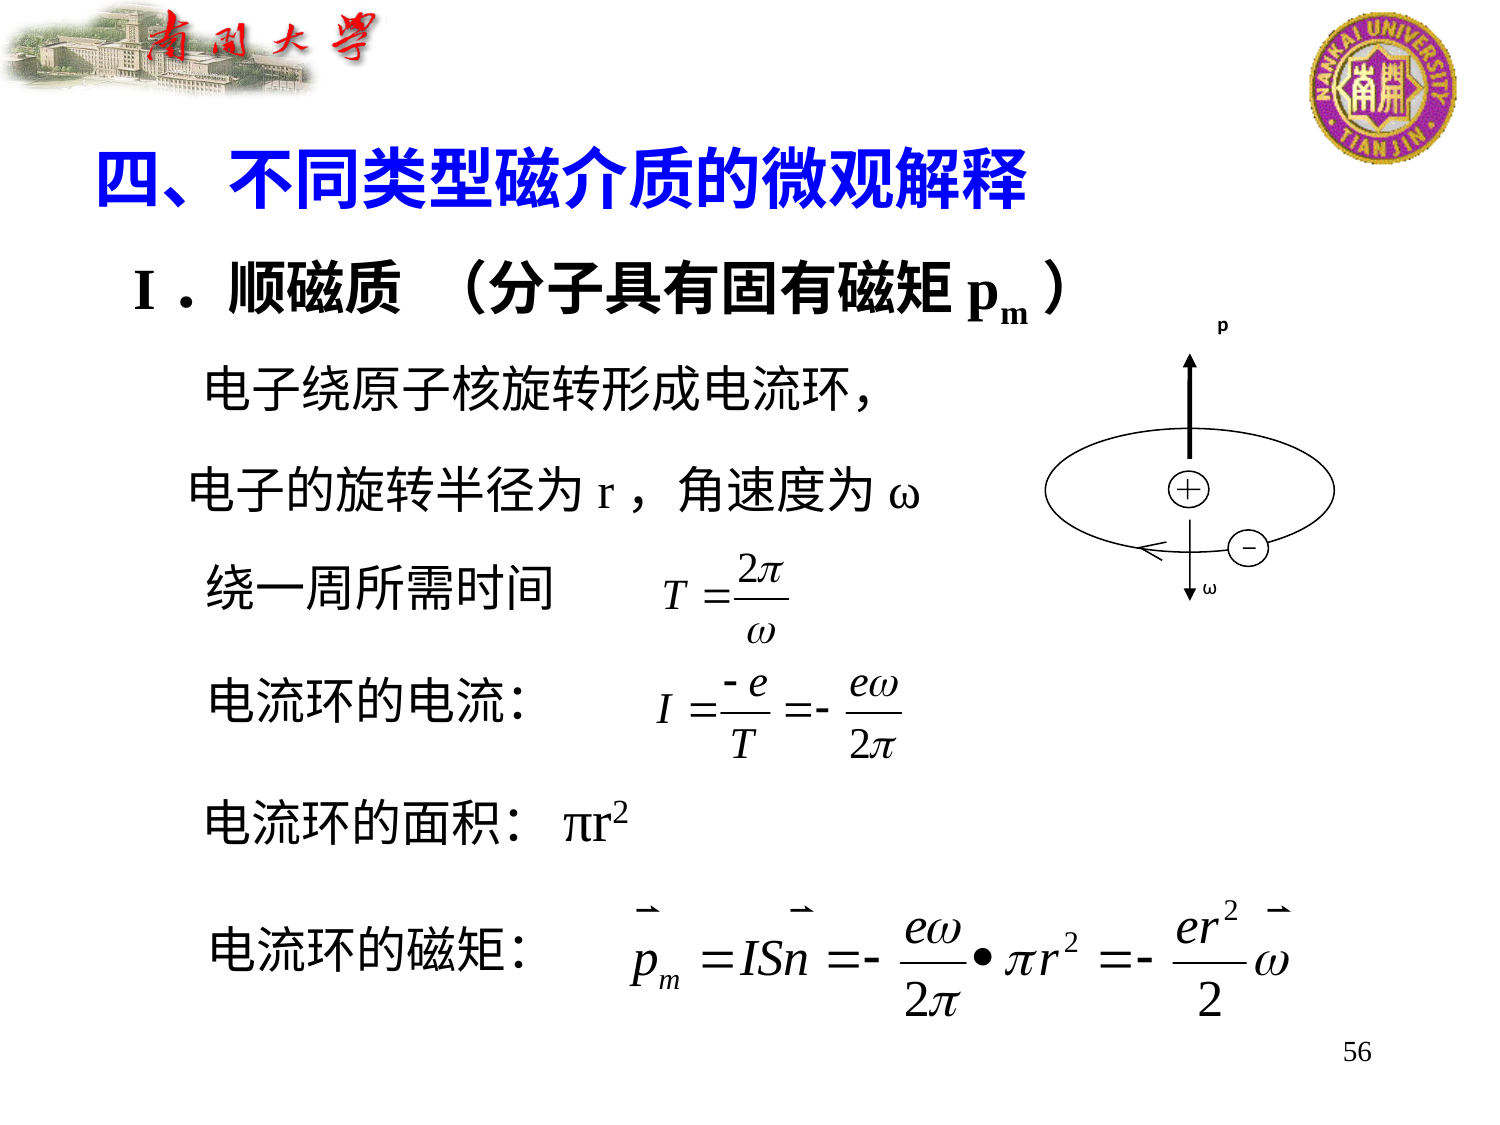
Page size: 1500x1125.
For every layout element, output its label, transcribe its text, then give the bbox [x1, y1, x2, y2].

text_box 四、不同类型磁介质的微观解释 [79, 90, 1421, 225]
text_box 电流环的电流： [190, 662, 571, 738]
text_box 电子绕原子核旋转形成电流环， [186, 350, 917, 425]
slide_number 56 [1074, 1024, 1388, 1101]
picture [0, 0, 388, 100]
text_box 电流环的磁矩： [191, 910, 571, 986]
text_box 电子的旋转半径为r，角速度为ω [170, 451, 936, 526]
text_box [648, 653, 912, 769]
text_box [617, 884, 1300, 1028]
text_box 绕一周所需时间 [190, 549, 571, 624]
picture [1262, 0, 1500, 178]
text_box 电流环的面积：πr2 [186, 775, 644, 861]
text_box I．顺磁质 （分子具有固有磁矩pm） [112, 244, 1122, 339]
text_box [1045, 302, 1335, 660]
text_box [657, 541, 798, 652]
